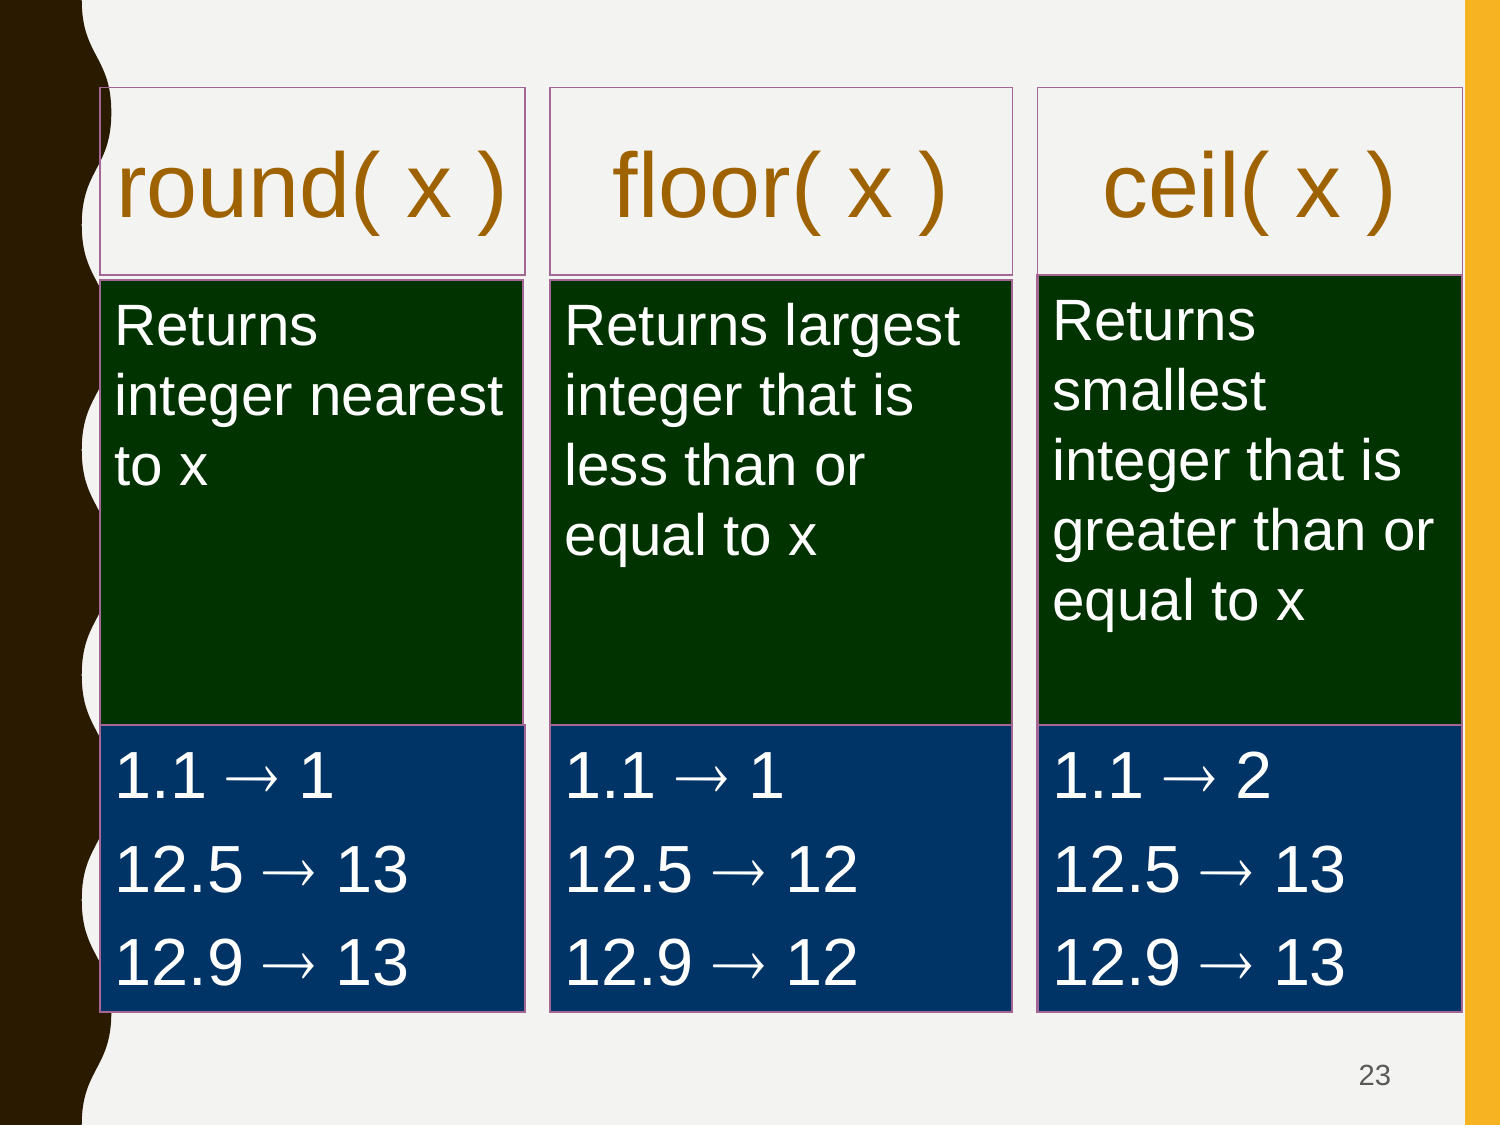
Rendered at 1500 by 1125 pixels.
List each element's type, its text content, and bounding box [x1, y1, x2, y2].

text_box 1.1  1 12.5  12 12.9  12 [549, 724, 1013, 1013]
text_box Returns largest integer that is less than or equal to x [549, 279, 1013, 724]
text_box round( x ) [99, 87, 525, 275]
slide_number 23 [1059, 1045, 1407, 1103]
text_box Returns integer nearest to x [99, 279, 523, 724]
text_box 1.1  2 12.5  13 12.9  13 [1037, 724, 1463, 1013]
text_box 1.1  1 12.5  13 12.9  13 [99, 724, 525, 1013]
text_box Returns smallest integer that is greater than or equal to x [1037, 275, 1463, 724]
text_box ceil( x ) [1037, 87, 1463, 275]
text_box floor( x ) [549, 87, 1013, 275]
